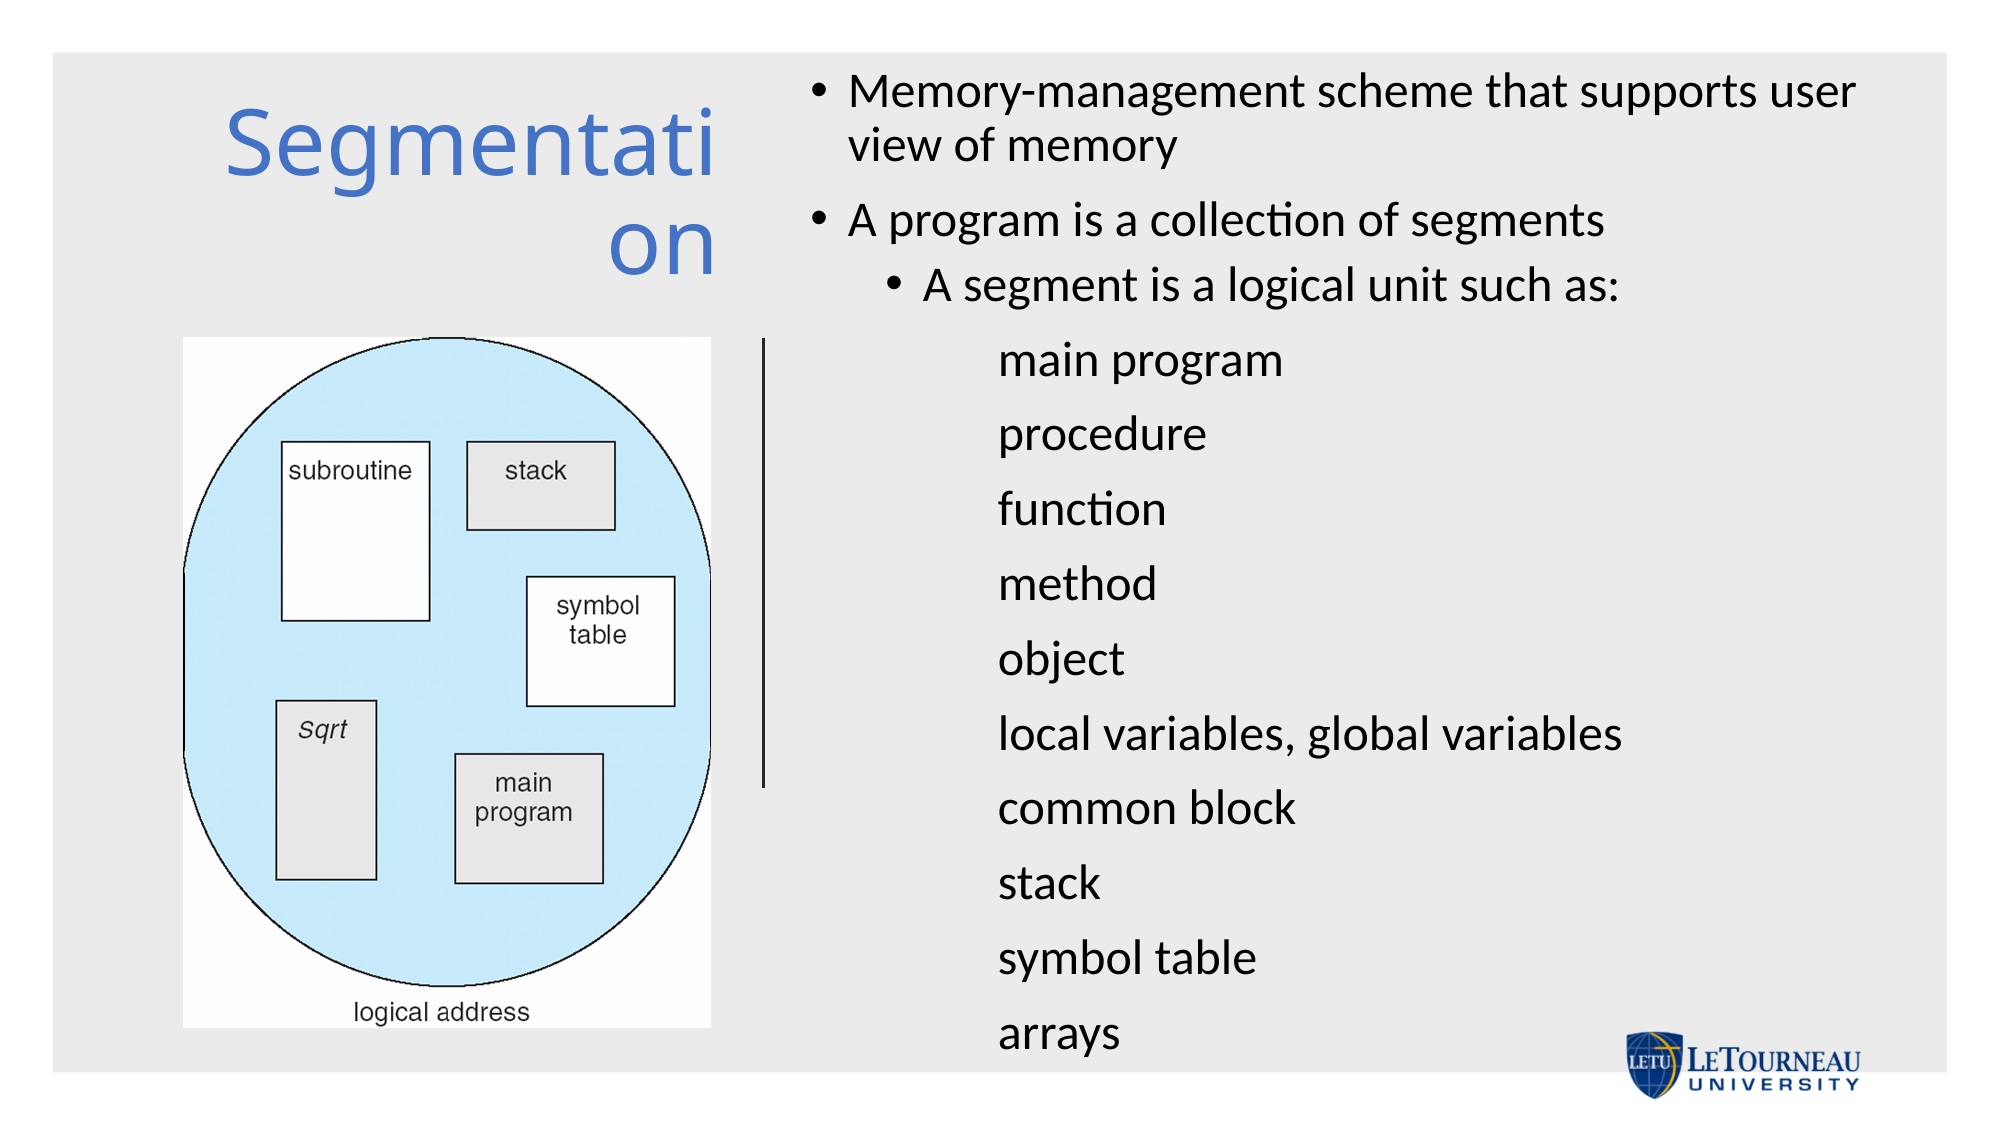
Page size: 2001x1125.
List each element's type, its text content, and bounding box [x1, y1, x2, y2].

list Memory-management scheme that supports user view of memory A program is a collection of segments A segment is a logical unit such as: main program procedure function method object local variables, global variables common block stack symbol table arrays [795, 52, 1948, 1073]
picture [183, 337, 711, 1028]
picture [1623, 1073, 1863, 1105]
title Segmentation [160, 82, 734, 308]
text_box [52, 51, 1948, 1073]
